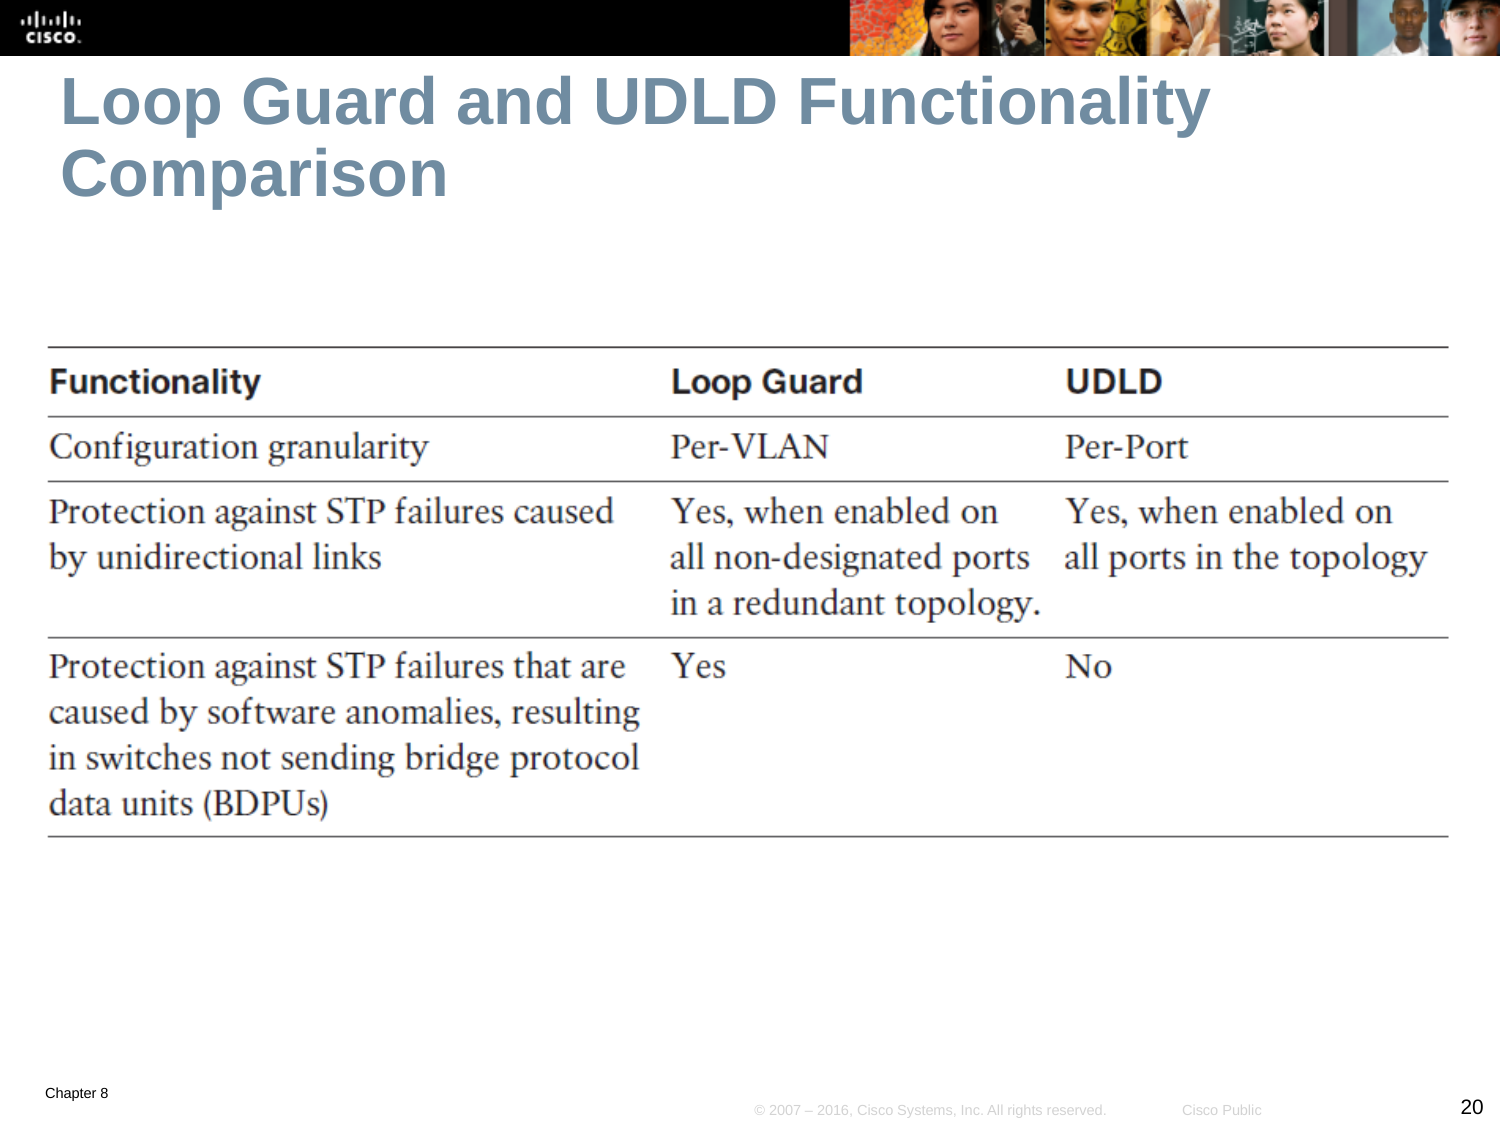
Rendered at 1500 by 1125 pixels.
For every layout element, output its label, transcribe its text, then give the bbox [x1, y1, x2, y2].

picture [0, 0, 1500, 56]
picture [45, 342, 1451, 842]
title Loop Guard and UDLD Functionality Comparison [45, 59, 1444, 182]
